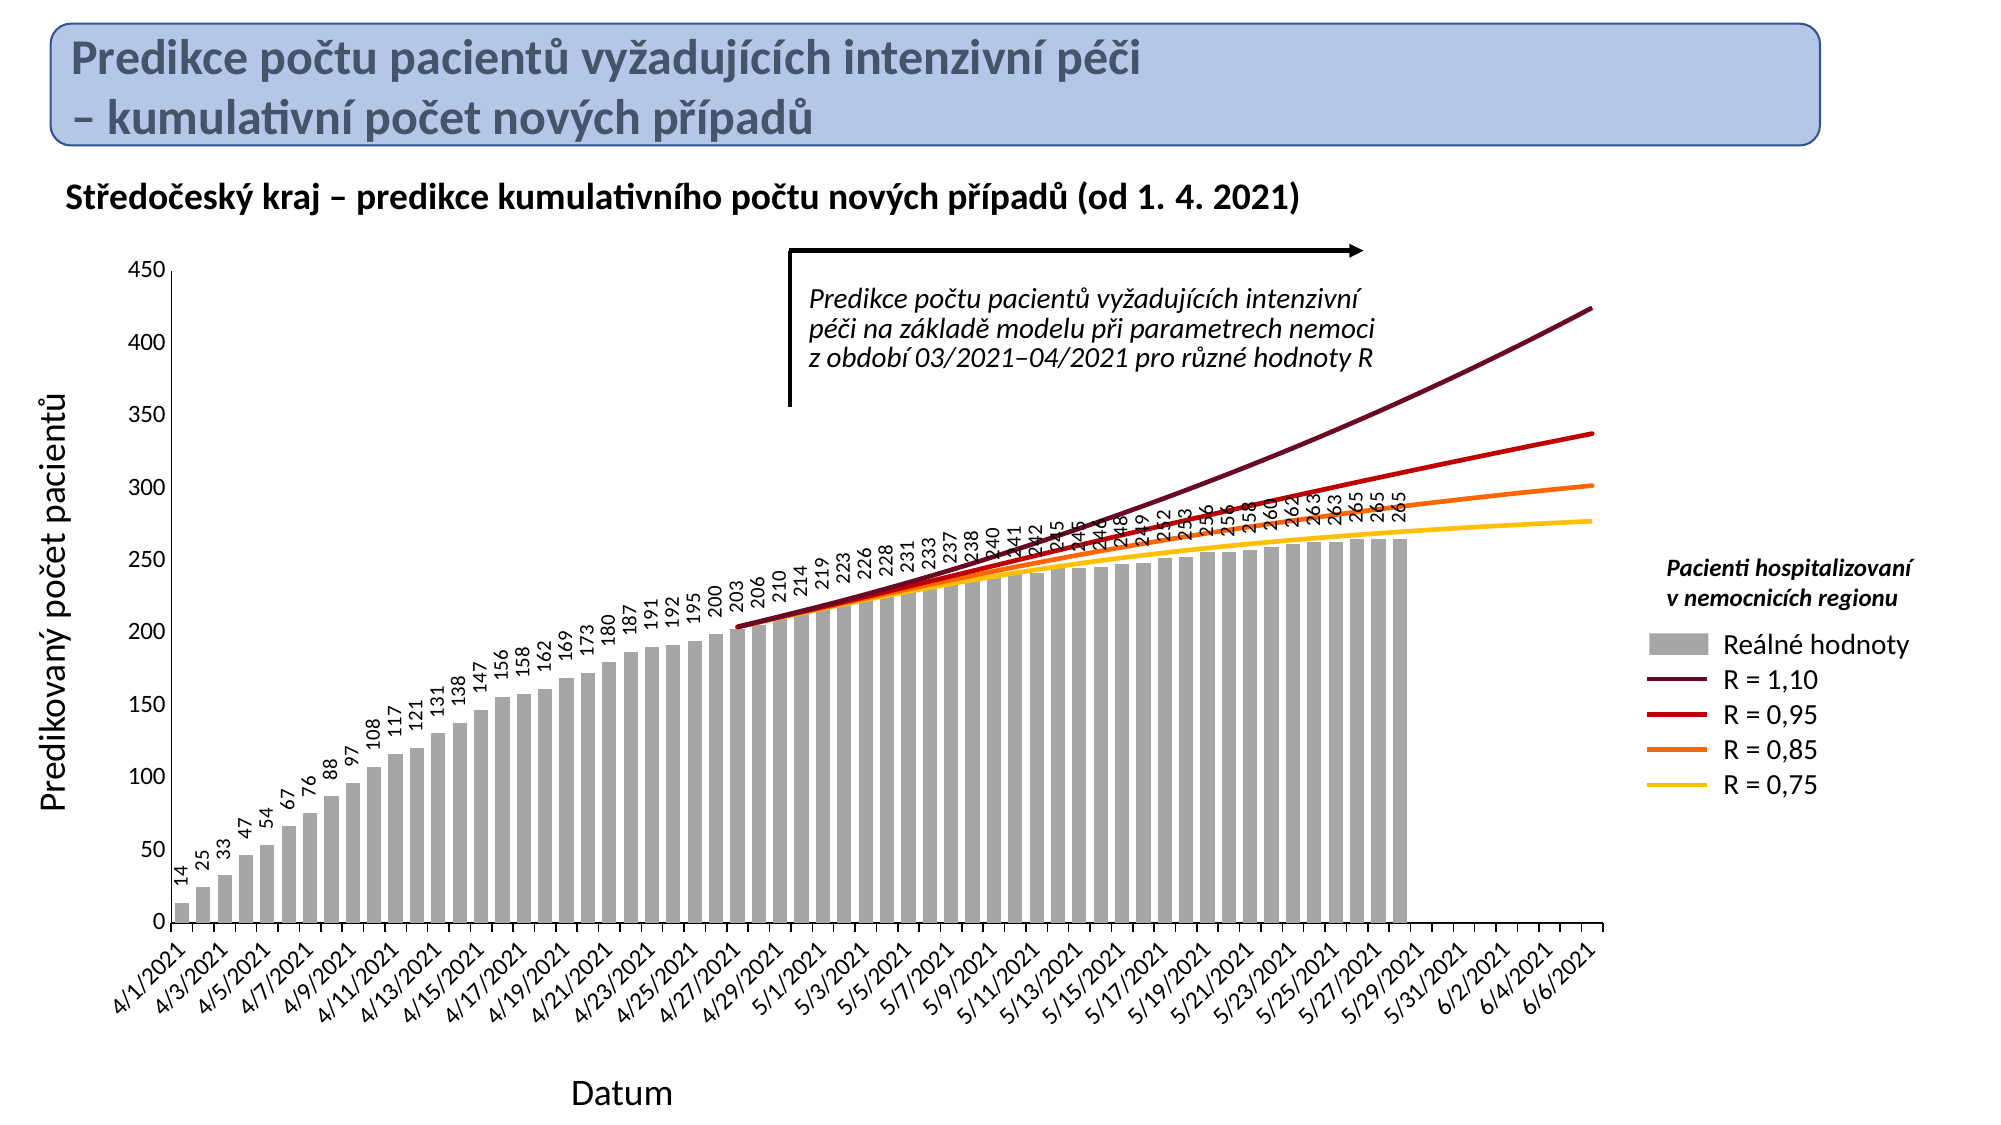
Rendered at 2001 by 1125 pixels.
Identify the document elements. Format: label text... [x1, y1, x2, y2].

text_box Predikovaný počet pacientů [19, 377, 63, 828]
text_box Predikce počtu pacientů vyžadujících intenzivní péči – kumulativní počet nových případů [49, 22, 1822, 147]
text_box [1647, 618, 1960, 810]
chart [63, 245, 2000, 1067]
text_box Středočeský kraj – predikce kumulativního počtu nových případů (od 1. 4. 2021) [50, 164, 1642, 225]
text_box Datum [556, 1067, 689, 1121]
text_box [788, 250, 1364, 407]
